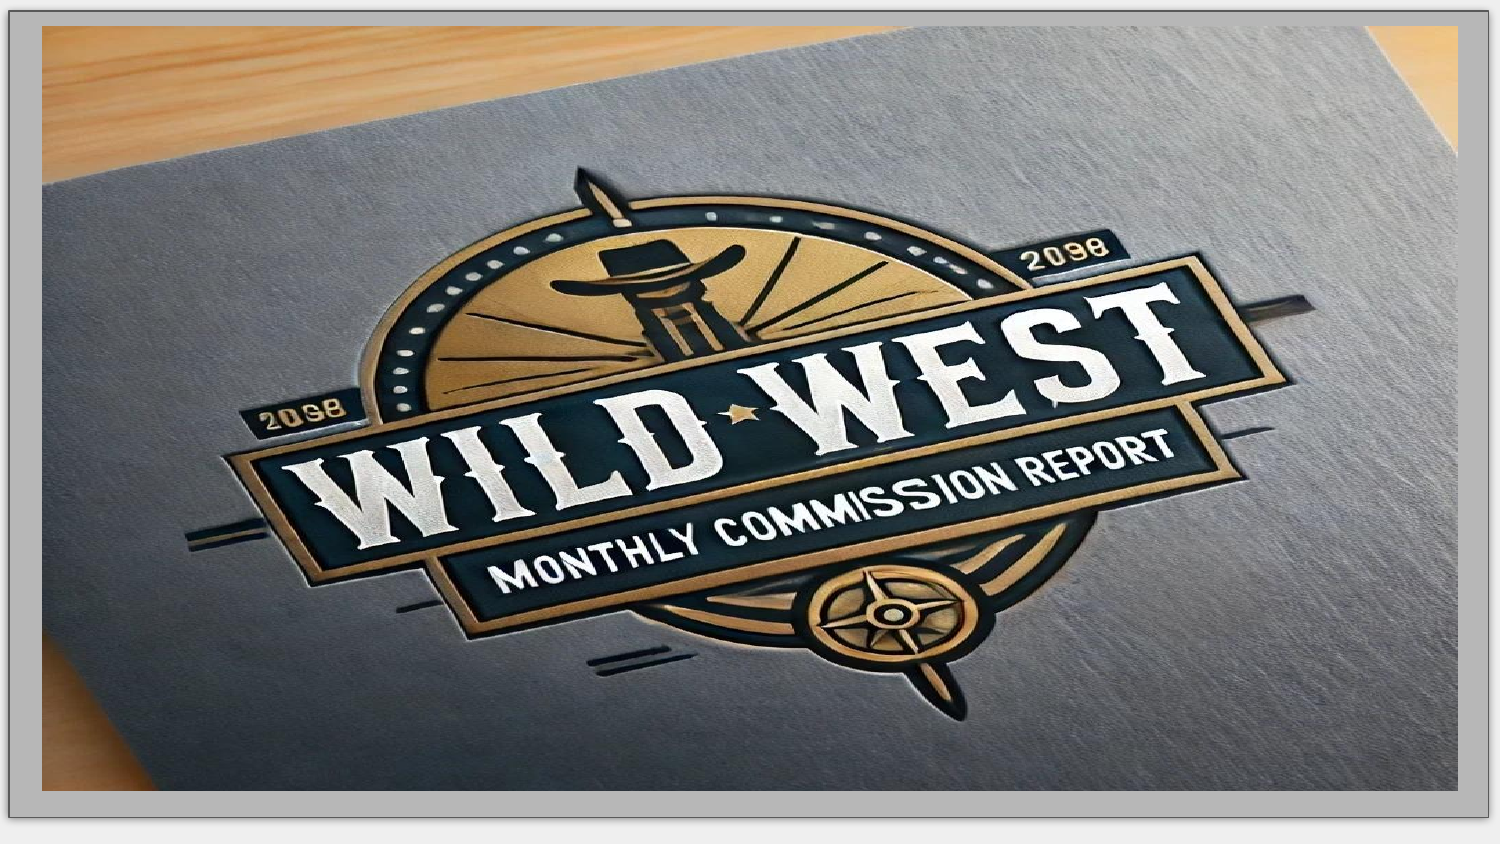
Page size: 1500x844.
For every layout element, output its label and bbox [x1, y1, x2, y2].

picture [41, 25, 1458, 791]
text_box [9, 10, 1489, 818]
